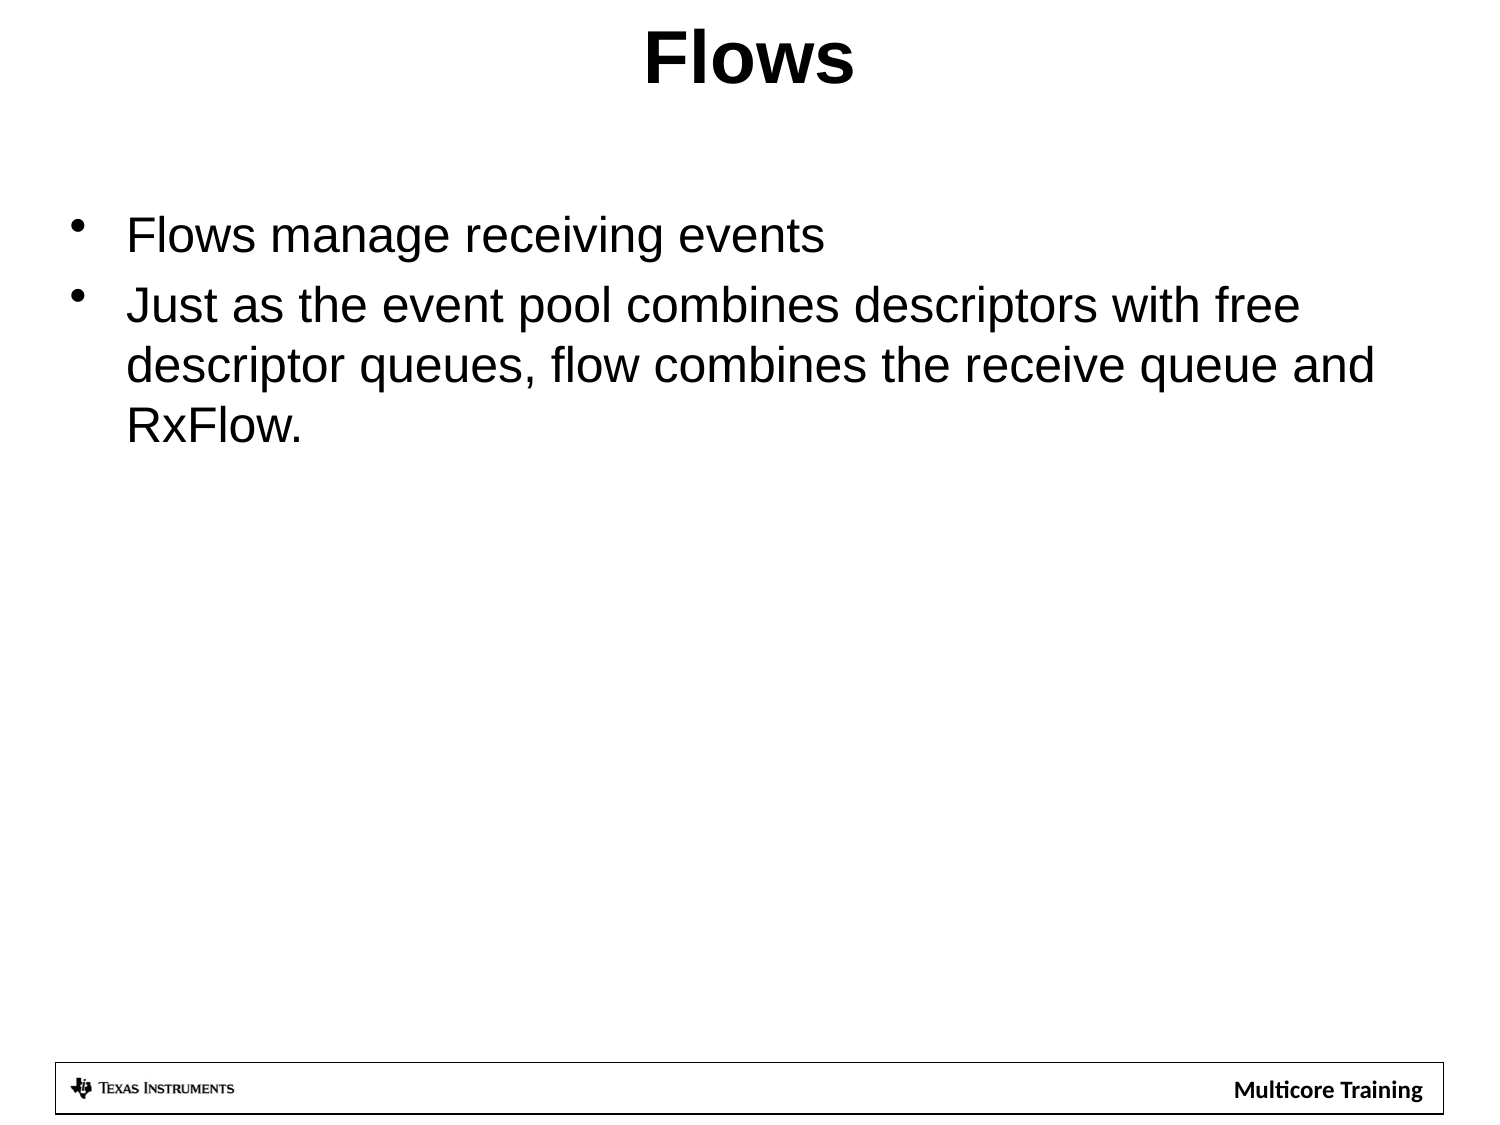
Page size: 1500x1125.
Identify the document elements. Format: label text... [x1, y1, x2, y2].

picture [59, 1066, 245, 1110]
title Flows [56, 0, 1444, 109]
list Flows manage receiving events Just as the event pool combines descriptors with free descriptor queues, flow combines the receive queue and RxFlow. [54, 194, 1444, 749]
